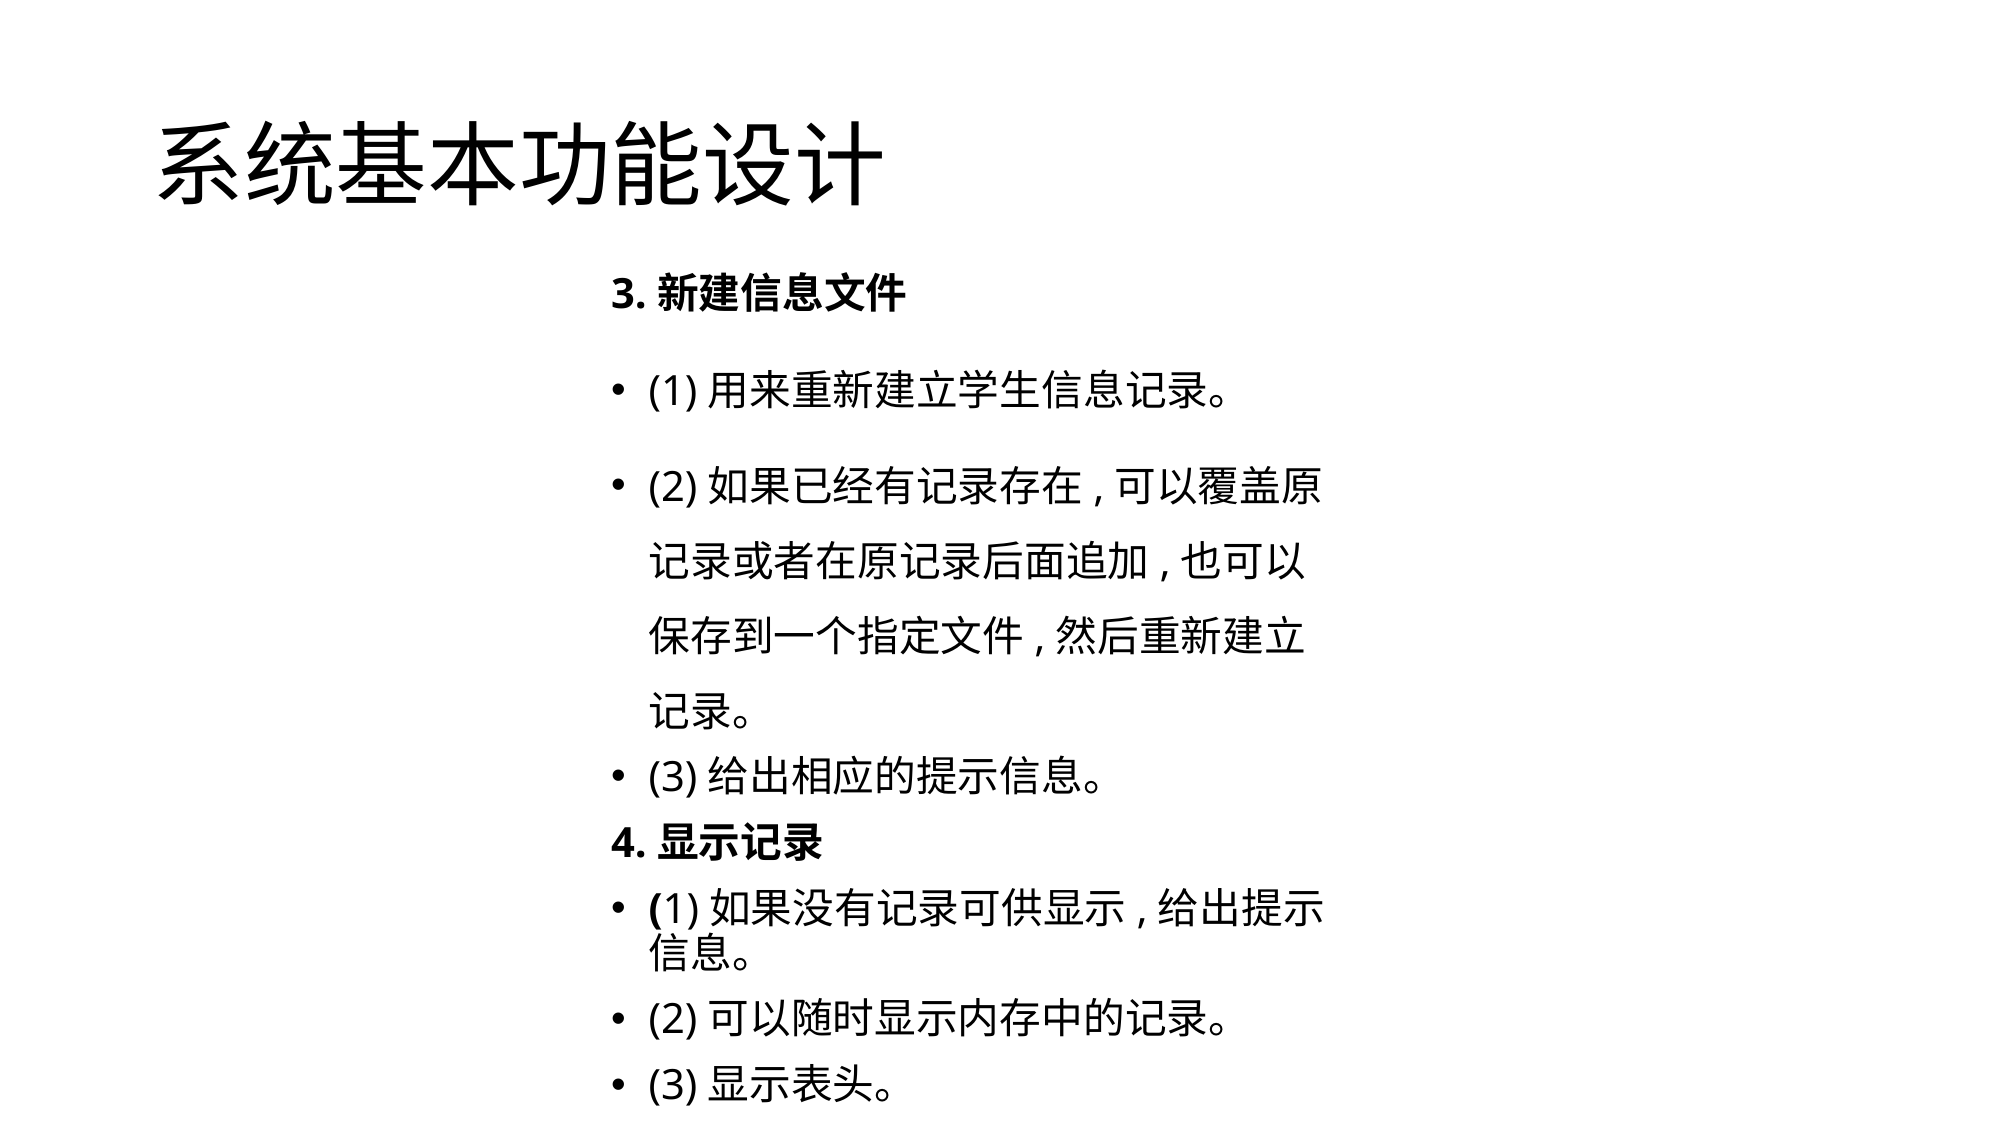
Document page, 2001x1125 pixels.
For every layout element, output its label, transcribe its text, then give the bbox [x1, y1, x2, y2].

text_box 3.新建信息文件 (1)用来重新建立学生信息记录。 (2)如果已经有记录存在,可以覆盖原记录或者在原记录后面追加,也可以保存到一个指定文件,然后重新建立记录。 (3)给出相应的提示信息。 4.显示记录 (1)如果没有记录可供显示,给出提示信息。 (2)可以随时显示内存中的记录。 (3)显示表头。 [596, 265, 1344, 1117]
title 系统基本功能设计 [137, 59, 1863, 278]
